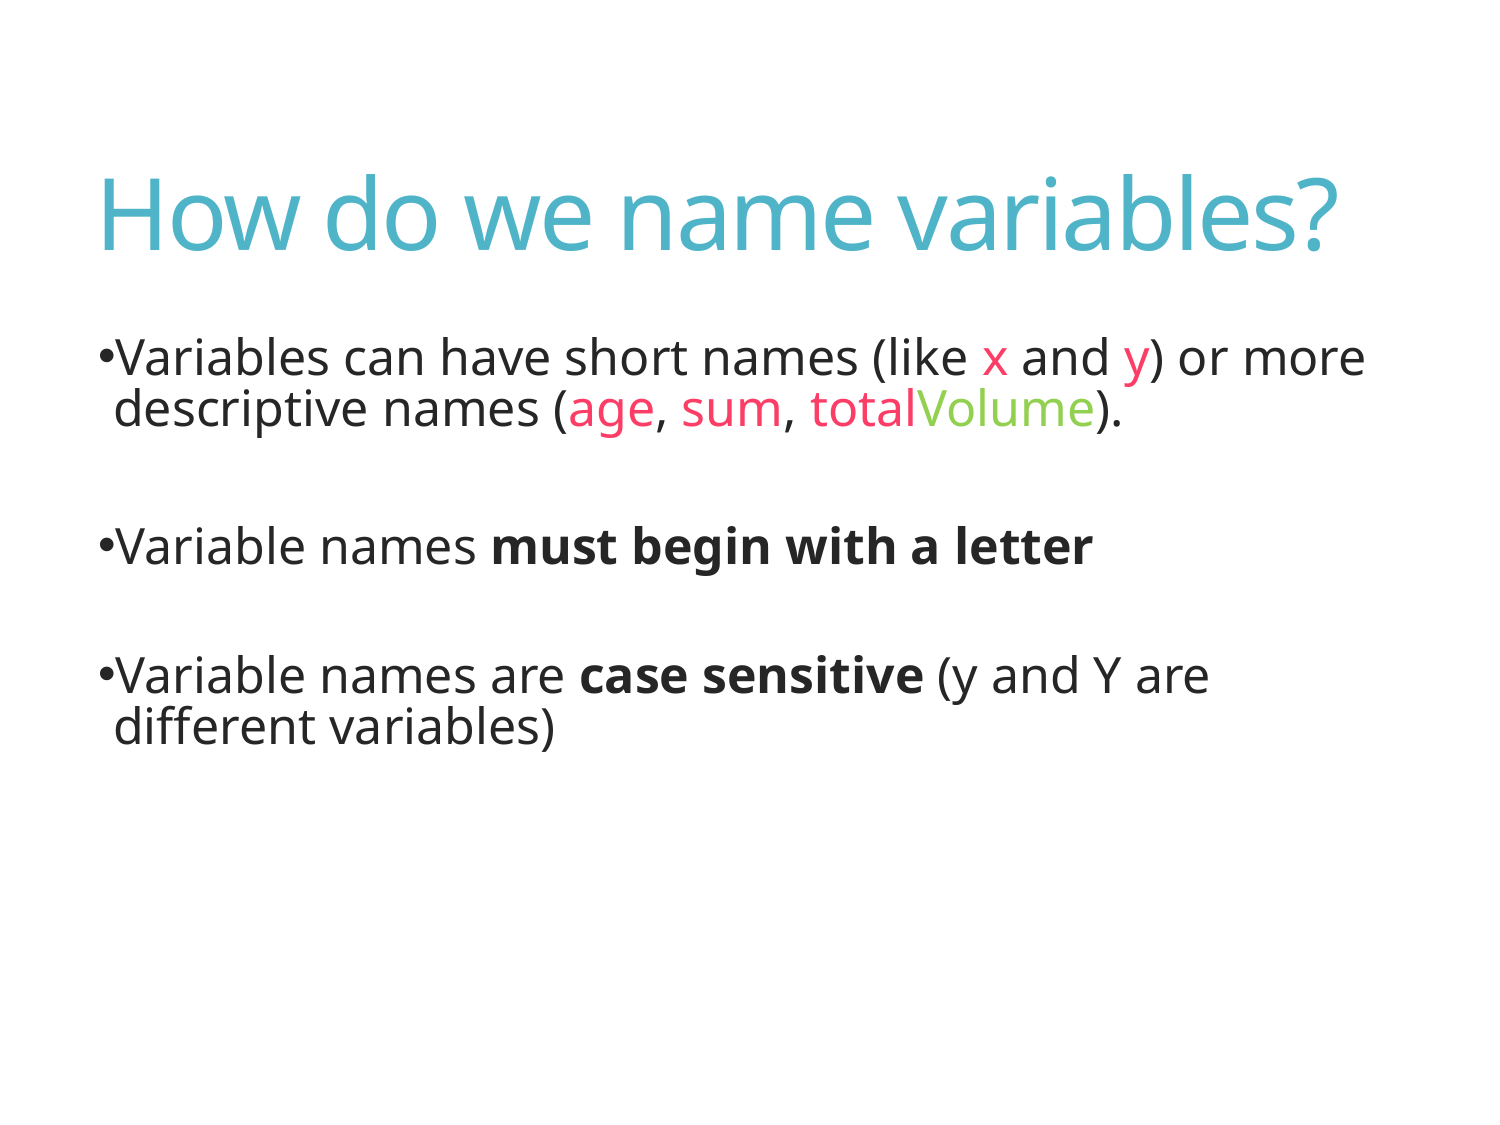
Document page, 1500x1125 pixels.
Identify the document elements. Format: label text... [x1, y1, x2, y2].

title How do we name variables? [80, 81, 1407, 354]
list Variables can have short names (like x and y) or more descriptive names (age, sum, totalVolume). Variable names must begin with a letter Variable names are case sensitive (y and Y are different variables) [83, 326, 1407, 945]
